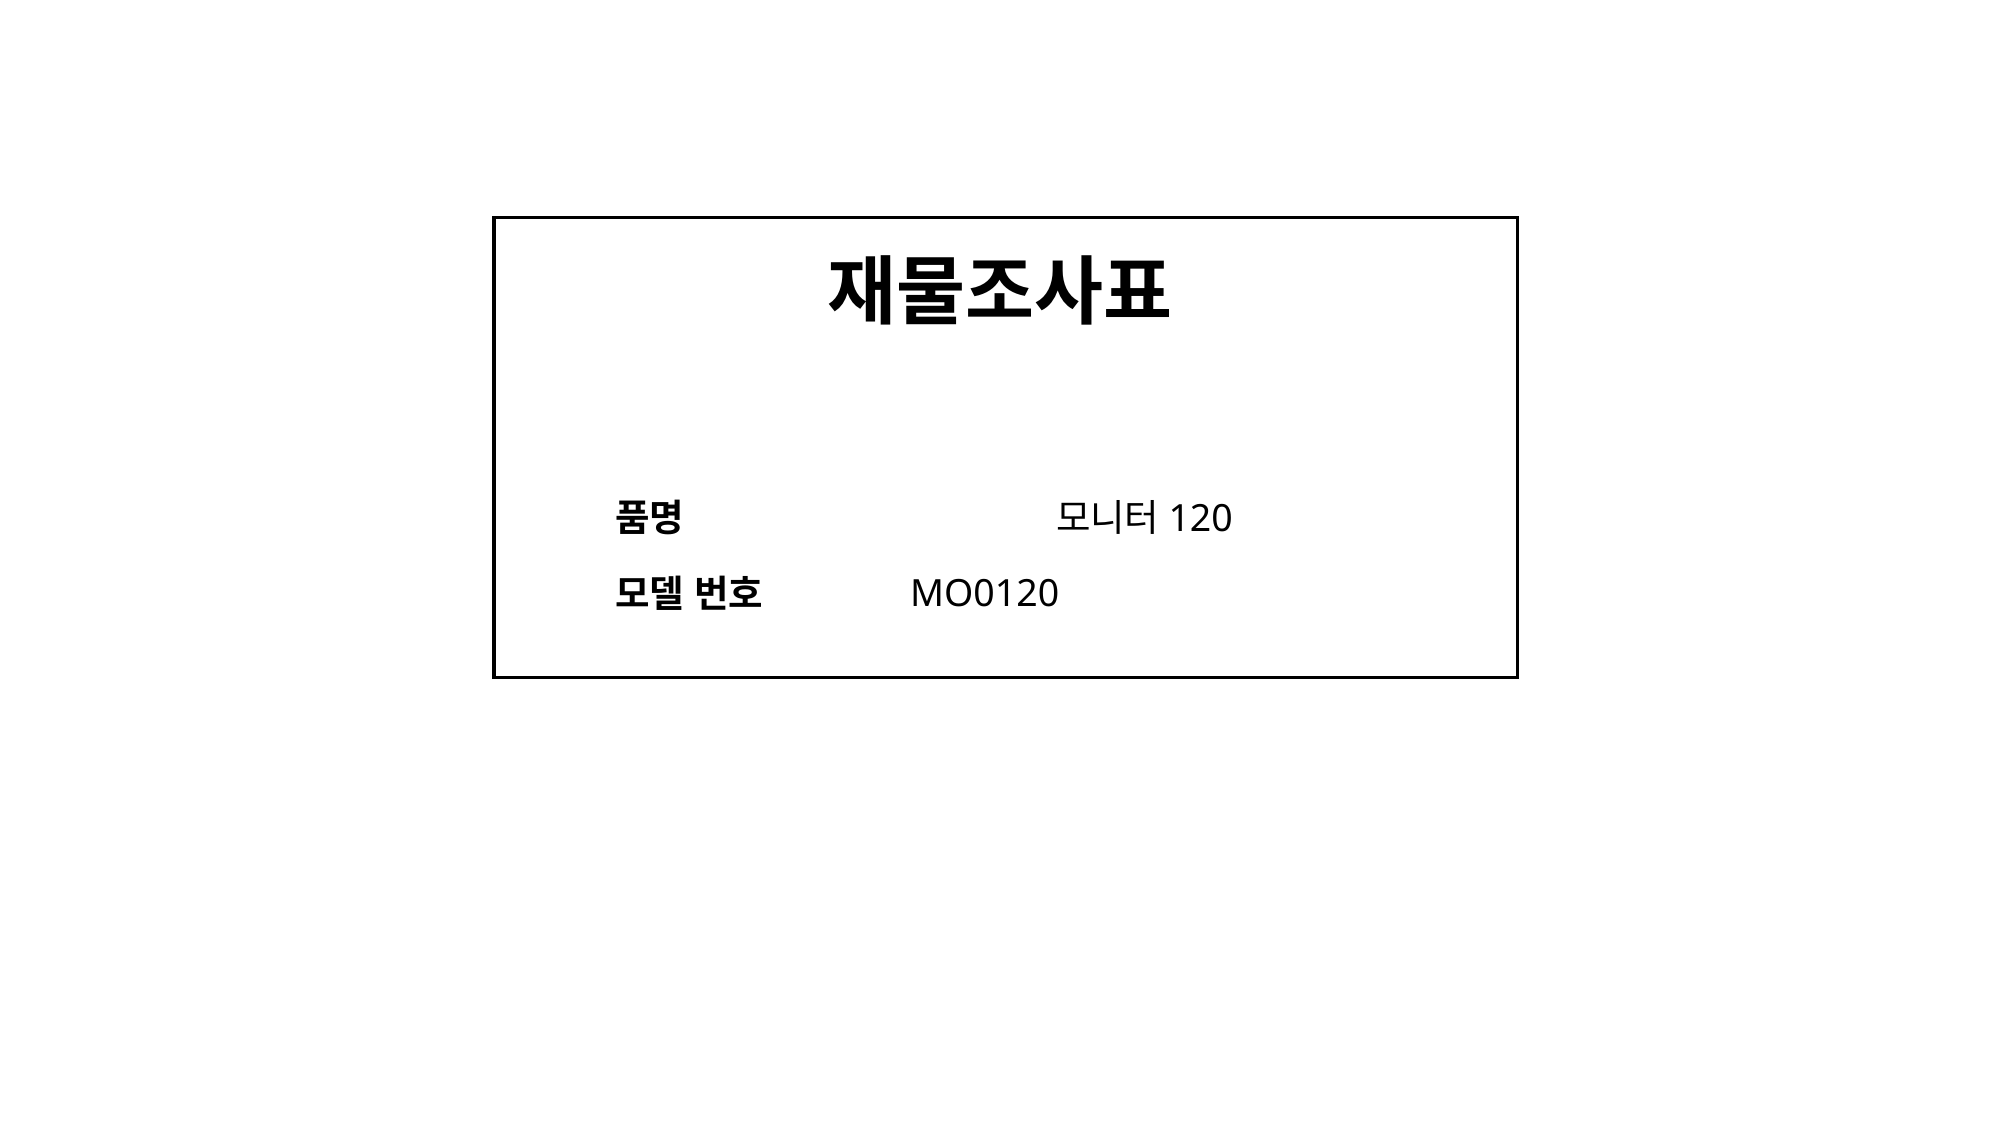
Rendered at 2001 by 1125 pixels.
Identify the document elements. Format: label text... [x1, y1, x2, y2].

text_box 모니터120 [1041, 486, 1249, 547]
text_box 모델 번호 [600, 562, 820, 623]
text_box [492, 216, 1519, 679]
text_box MO0120 [895, 561, 1394, 622]
text_box 품명 [600, 486, 820, 547]
text_box 재물조사표 [812, 235, 1188, 341]
